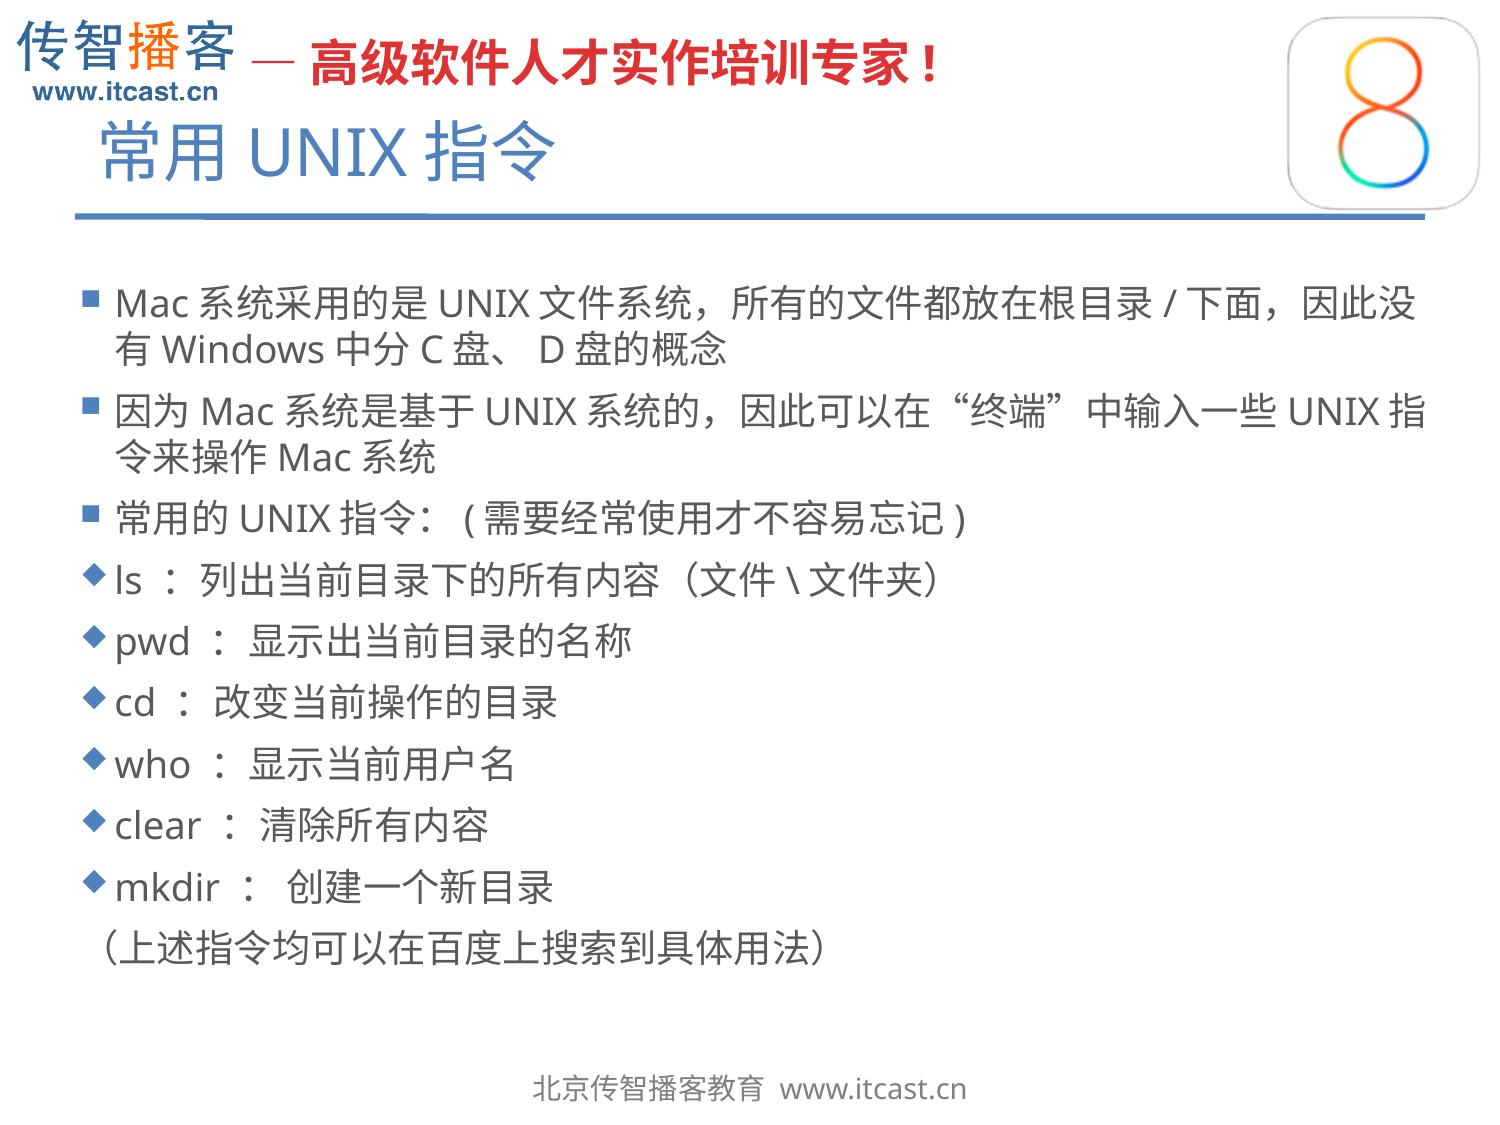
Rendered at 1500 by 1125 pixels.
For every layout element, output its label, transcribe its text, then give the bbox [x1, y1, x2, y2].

picture [16, 19, 234, 101]
list Mac系统采用的是UNIX文件系统，所有的文件都放在根目录/下面，因此没有Windows中分C盘、D盘的概念 因为Mac系统是基于UNIX系统的，因此可以在“终端”中输入一些UNIX指令来操作Mac系统 常用的UNIX指令：(需要经常使用才不容易忘记) ls ：列出当前目录下的所有内容（文件\文件夹） pwd ：显示出当前目录的名称 cd ：改变当前操作的目录 who ：显示当前用户名 clear ：清除所有内容 mkdir ： 创建一个新目录 （上述指令均可以在百度上搜索到具体用法） [64, 272, 1447, 981]
title 常用UNIX指令 [81, 102, 1416, 238]
picture [1270, 0, 1497, 227]
